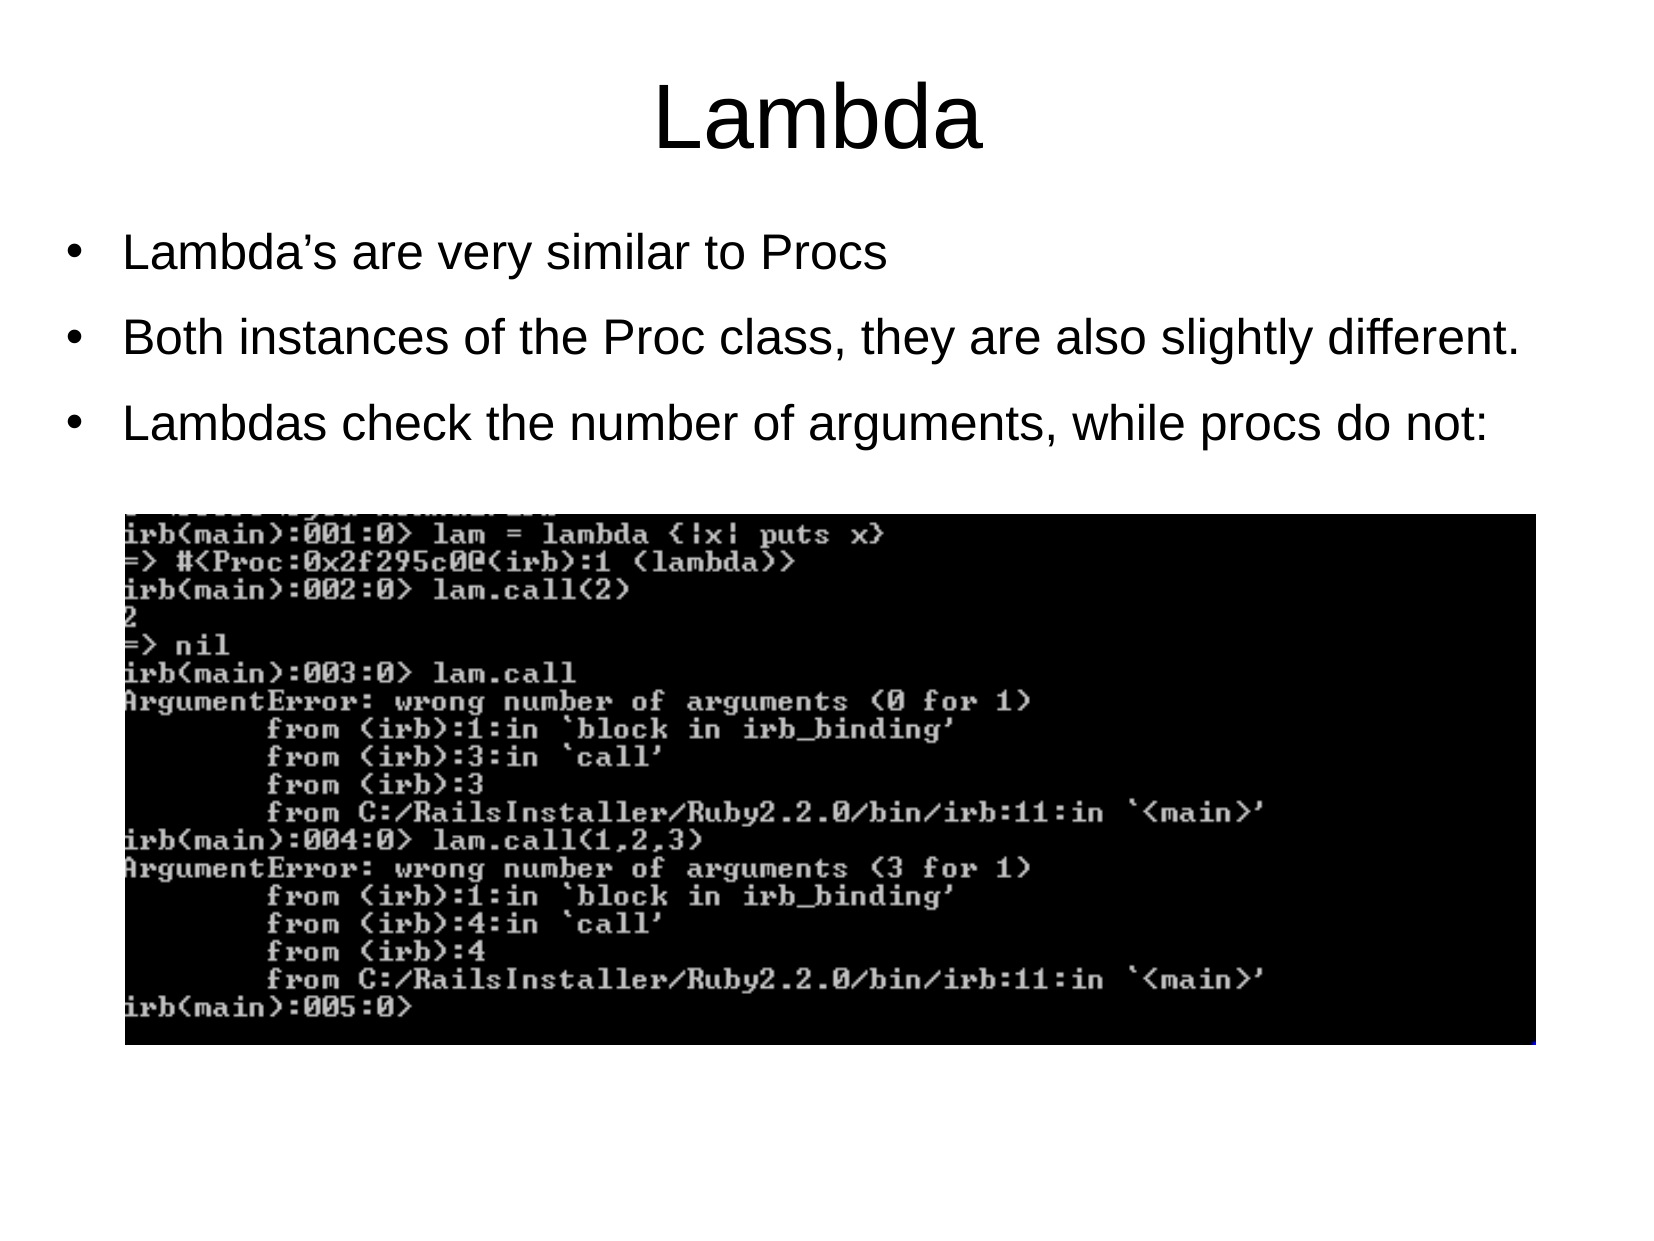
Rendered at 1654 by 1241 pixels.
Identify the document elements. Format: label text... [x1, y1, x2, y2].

text_box Lambda [86, 59, 1575, 217]
picture [125, 514, 1536, 1046]
text_box Lambda’s are very similar to Procs Both instances of the Proc class, they are also slightly different. Lambdas check the number of arguments, while procs do not: [33, 217, 1597, 1170]
